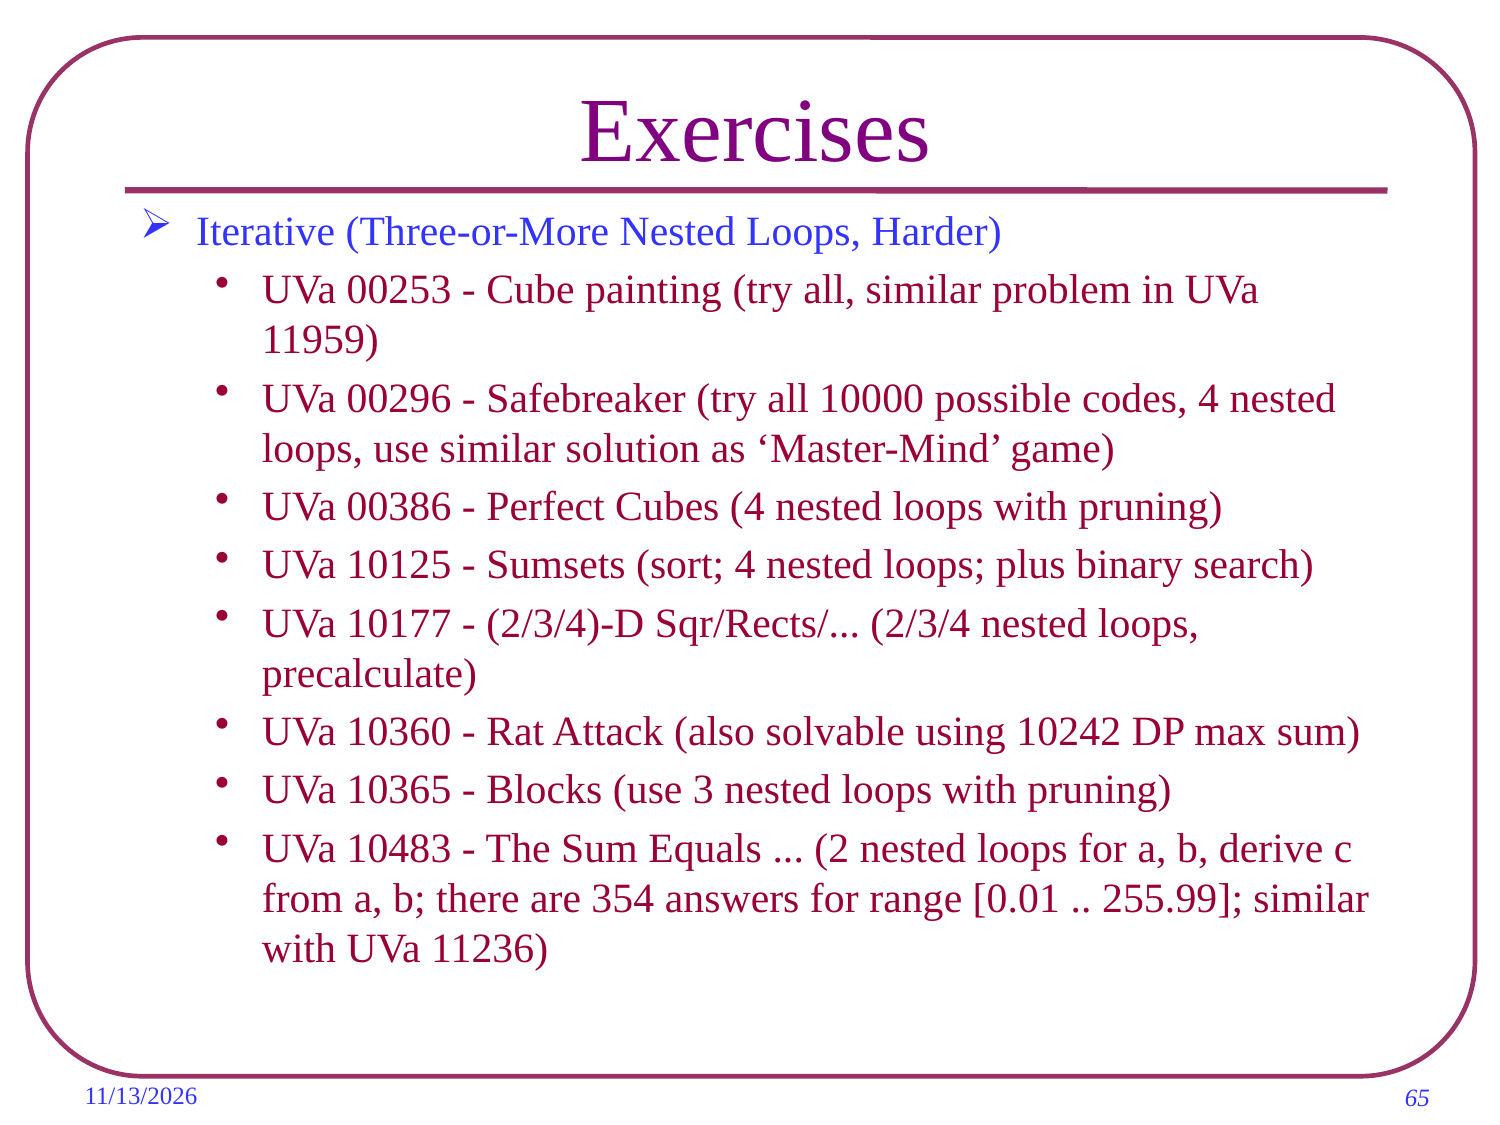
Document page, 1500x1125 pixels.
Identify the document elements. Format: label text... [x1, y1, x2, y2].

list Iterative (Three-or-More Nested Loops, Harder) UVa 00253 - Cube painting (try all, similar problem in UVa 11959) UVa 00296 - Safebreaker (try all 10000 possible codes, 4 nested loops, use similar solution as ‘Master-Mind’ game) UVa 00386 - Perfect Cubes (4 nested loops with pruning) UVa 10125 - Sumsets (sort; 4 nested loops; plus binary search) UVa 10177 - (2/3/4)-D Sqr/Rects/... (2/3/4 nested loops, precalculate) UVa 10360 - Rat Attack (also solvable using 10242 DP max sum) UVa 10365 - Blocks (use 3 nested loops with pruning) UVa 10483 - The Sum Equals ... (2 nested loops for a, b, derive c from a, b; there are 354 answers for range [0.01 .. 255.99]; similar with UVa 11236) [125, 196, 1388, 1053]
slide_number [58, 1071, 224, 1112]
slide_number 65 [1370, 1073, 1465, 1107]
title Exercises [123, 66, 1388, 187]
